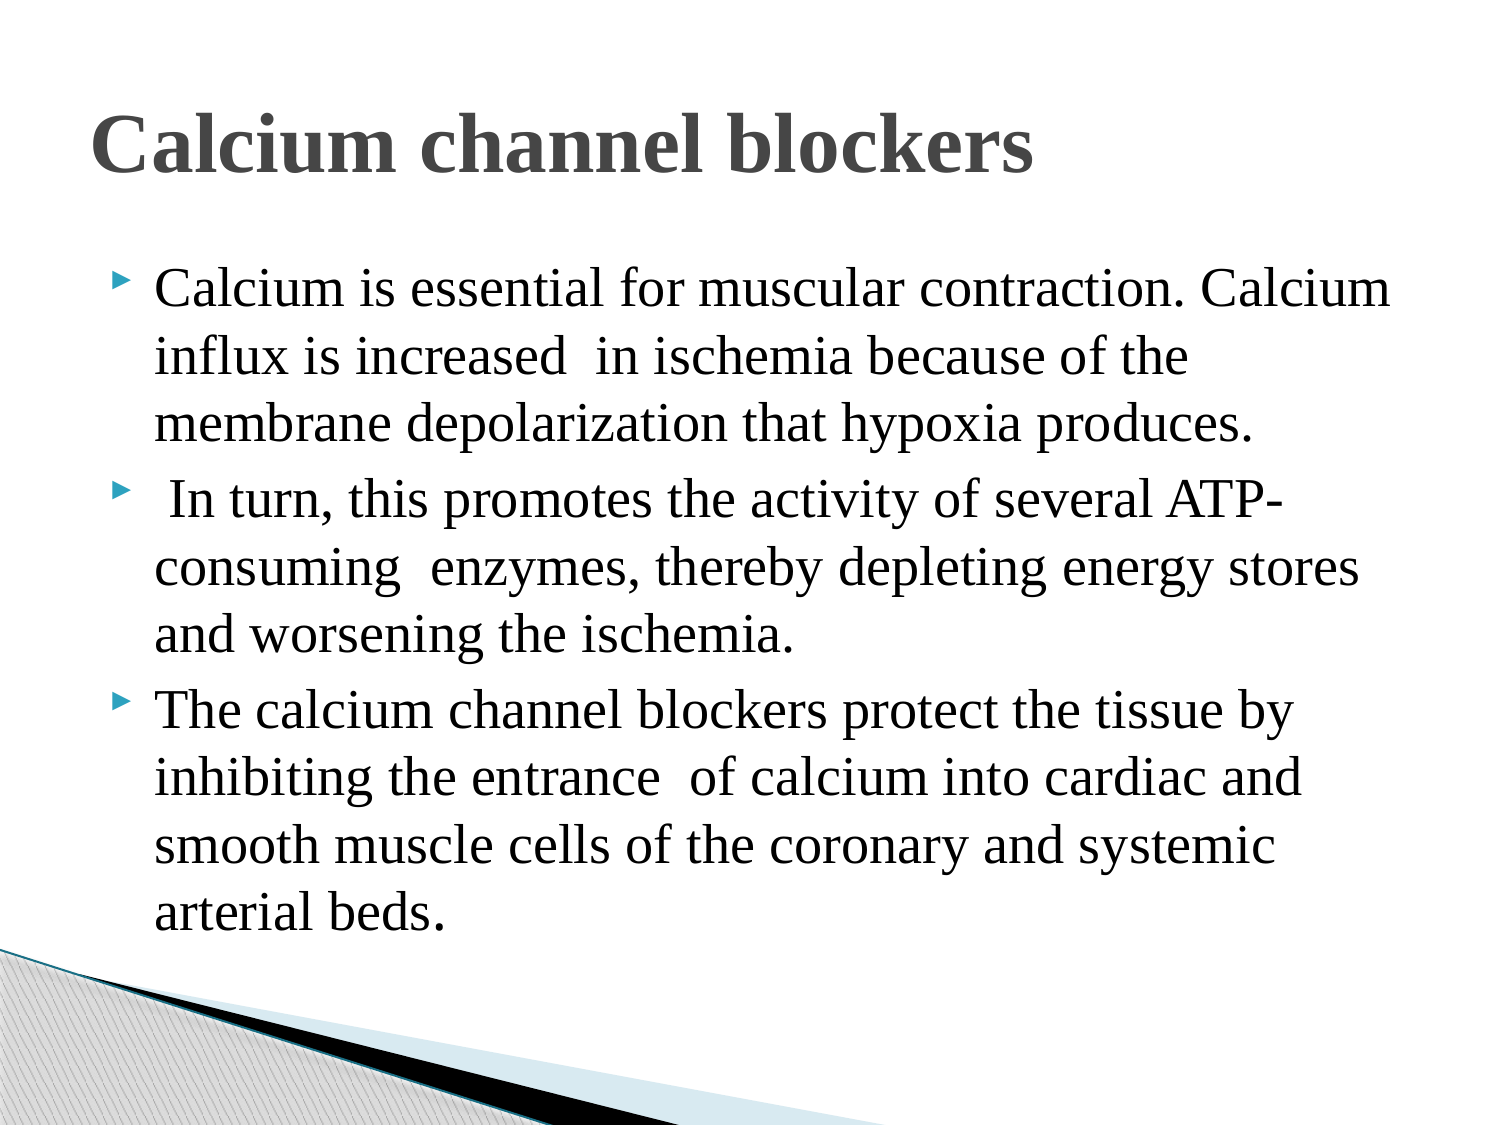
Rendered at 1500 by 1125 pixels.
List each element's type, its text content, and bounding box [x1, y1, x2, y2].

title Calcium channel blockers [75, 45, 1425, 233]
list Calcium is essential for muscular contraction. Calcium influx is increased in ischemia because of the membrane depolarization that hypoxia produces. In turn, this promotes the activity of several ATP-consuming enzymes, thereby depleting energy stores and worsening the ischemia. The calcium channel blockers protect the tissue by inhibiting the entrance of calcium into cardiac and smooth muscle cells of the coronary and systemic arterial beds. [75, 243, 1425, 986]
